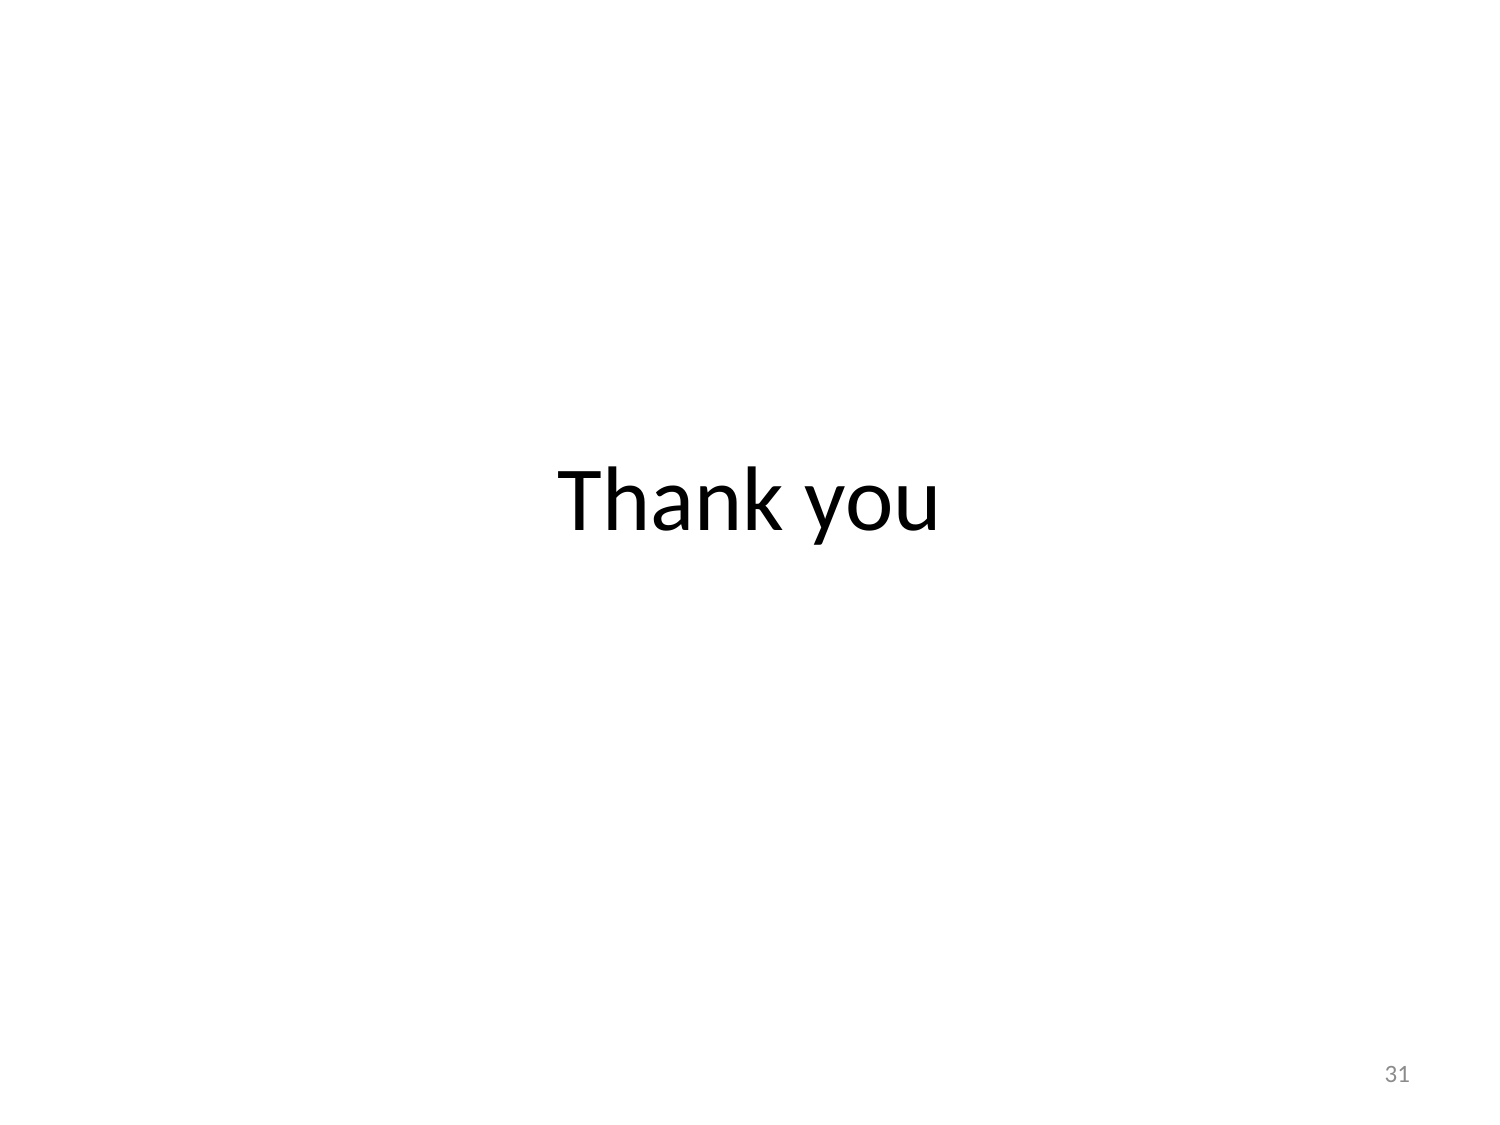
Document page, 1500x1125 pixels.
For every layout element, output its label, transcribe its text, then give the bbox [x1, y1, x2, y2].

slide_number 31 [1074, 1042, 1425, 1103]
title Thank you [75, 399, 1425, 588]
